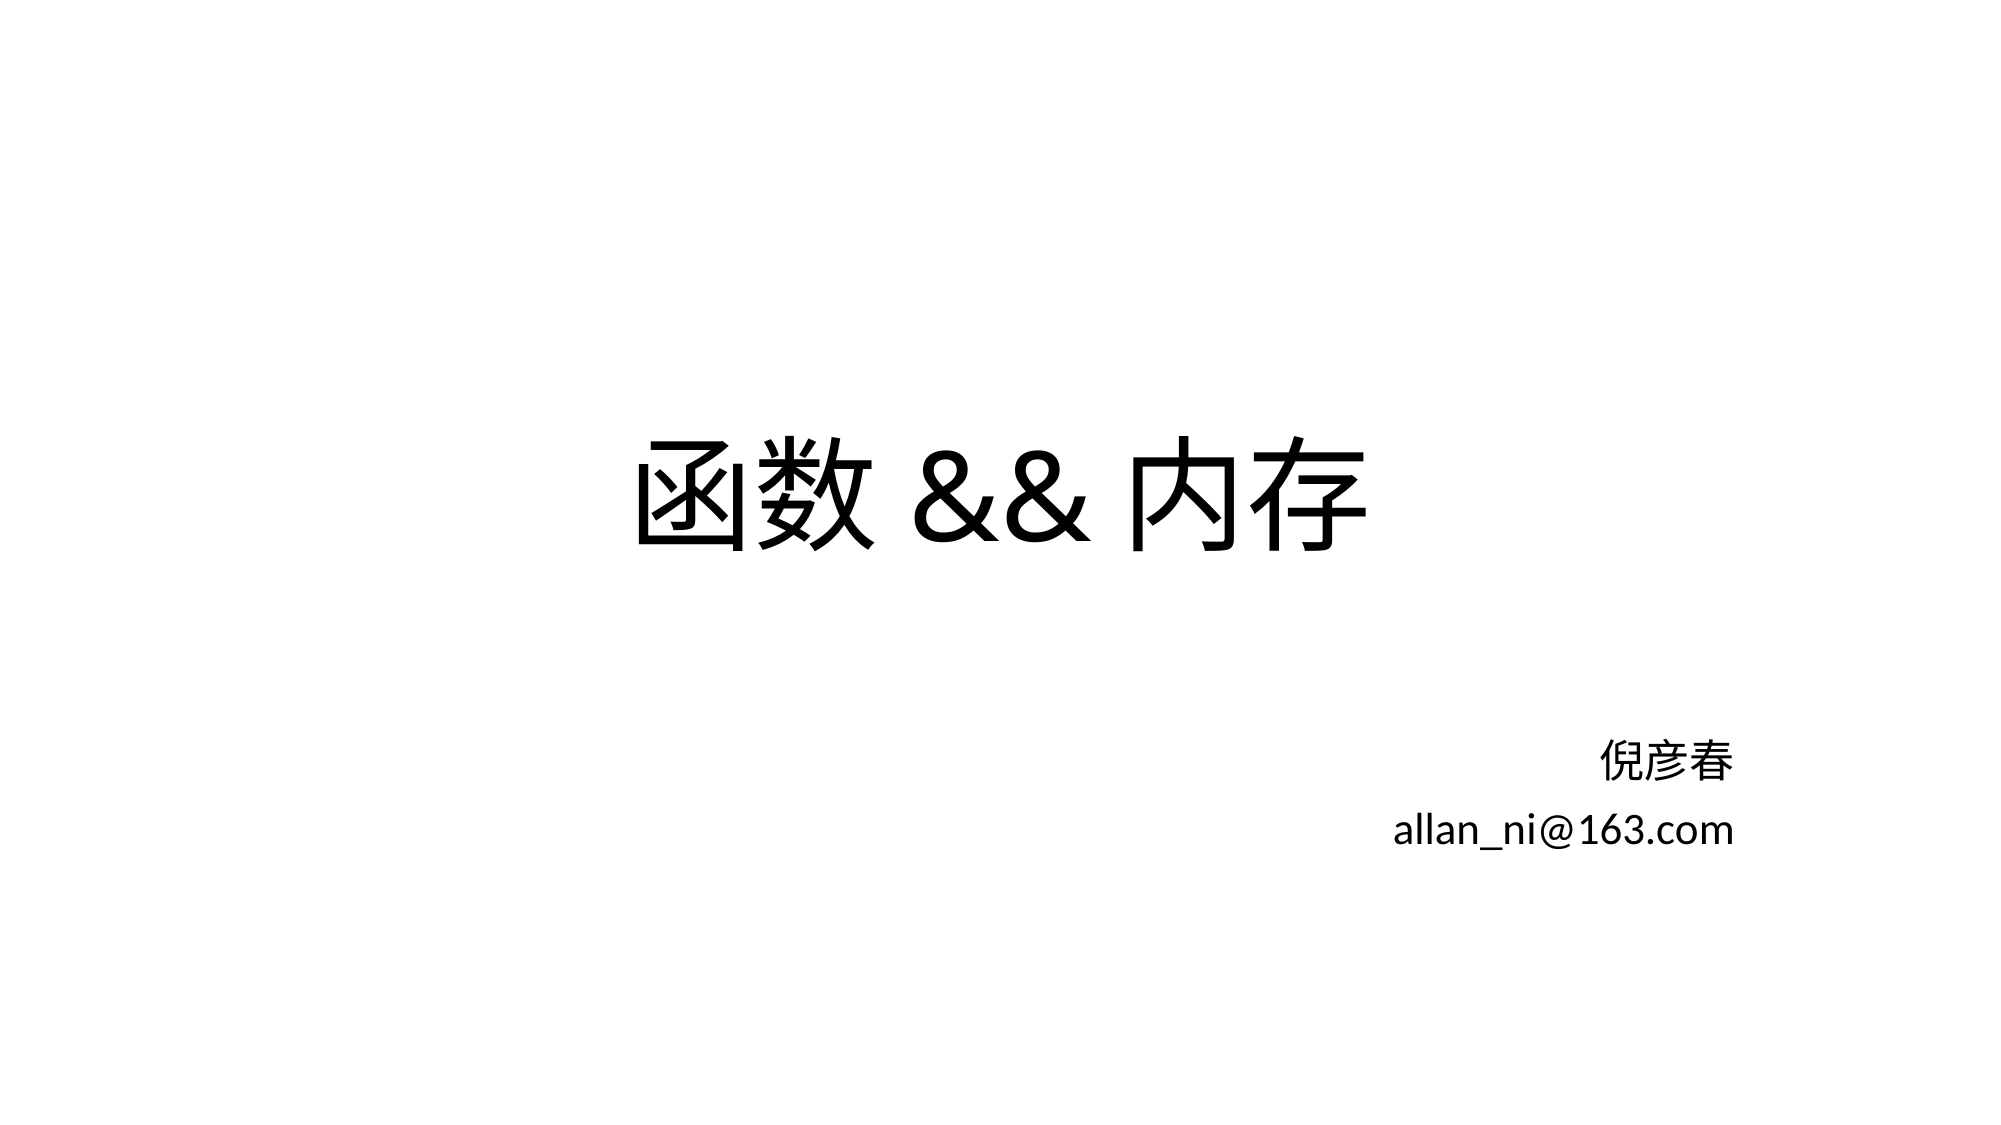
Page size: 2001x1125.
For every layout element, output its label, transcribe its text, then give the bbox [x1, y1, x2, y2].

subtitle 倪彦春 allan_ni@163.com [249, 590, 1750, 863]
title 函数&&内存 [249, 184, 1750, 576]
